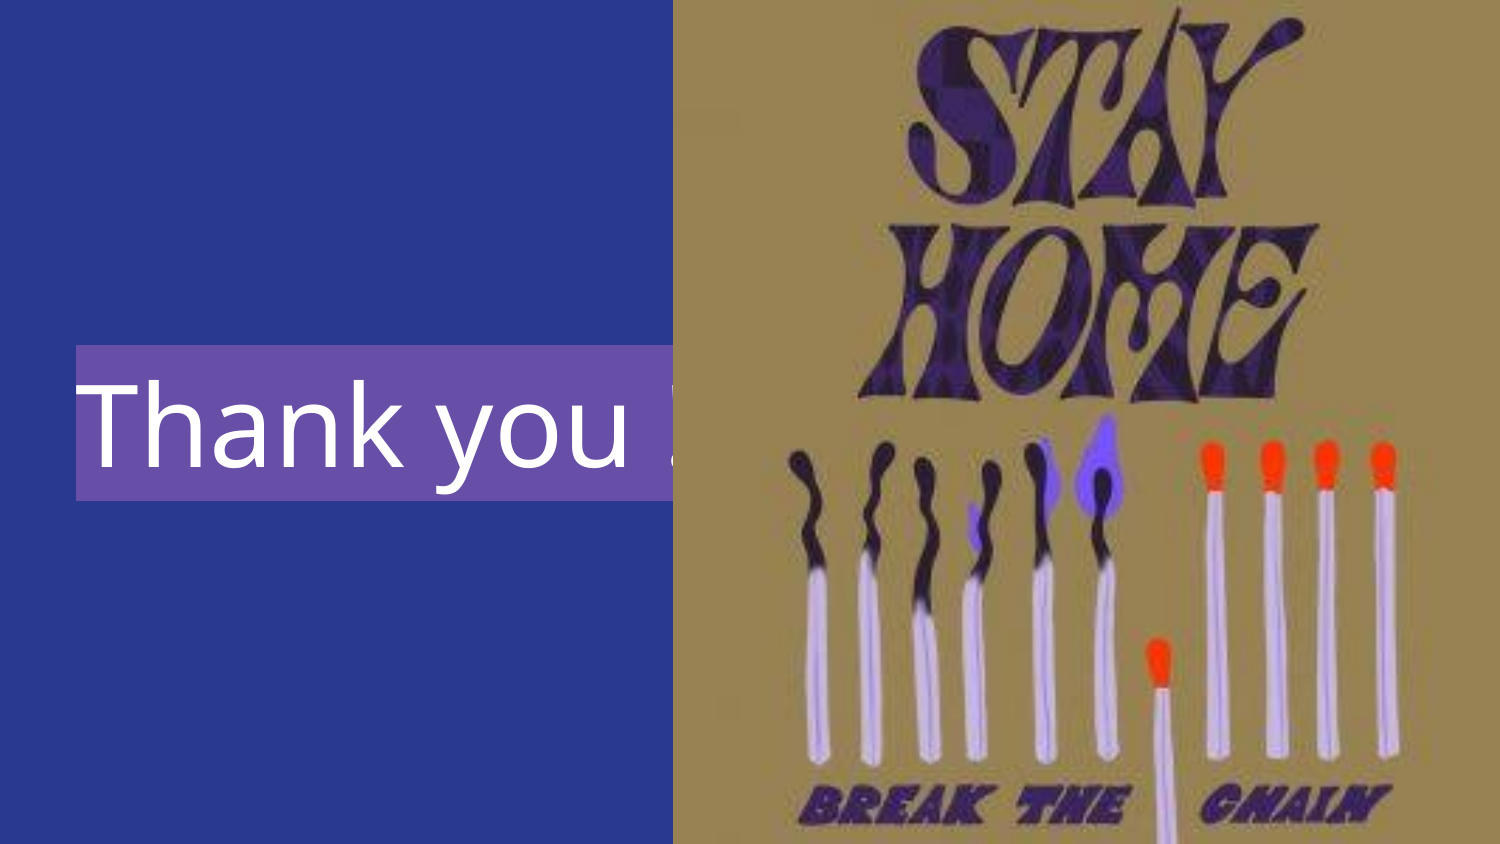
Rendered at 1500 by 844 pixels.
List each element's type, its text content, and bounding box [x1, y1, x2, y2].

title Thank you ! [60, 217, 668, 627]
picture [673, 0, 1500, 844]
